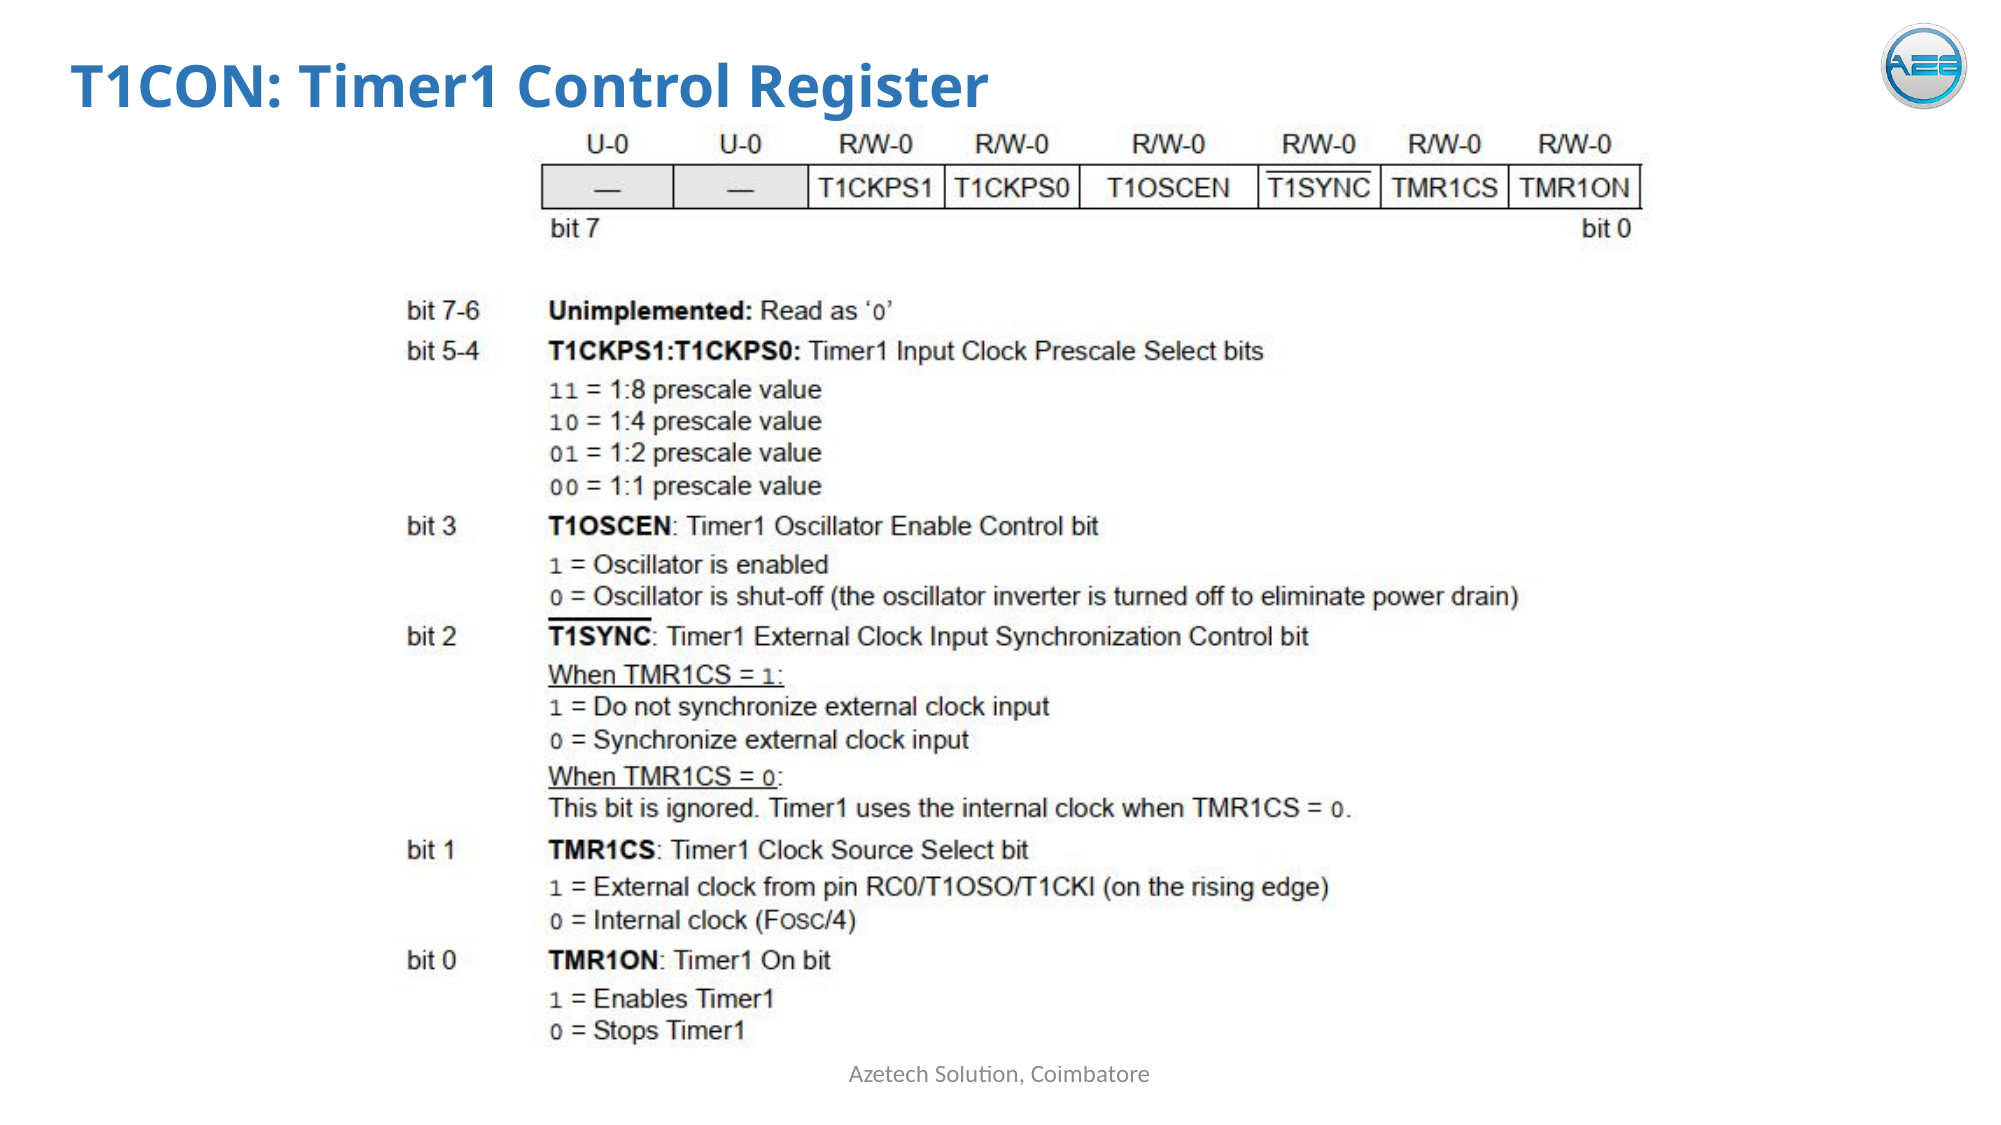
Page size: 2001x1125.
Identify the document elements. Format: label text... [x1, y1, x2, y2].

text_box T1CON: Timer1 Control Register [55, 47, 1145, 128]
picture [363, 124, 1657, 1066]
picture [1879, 21, 1968, 110]
footer Azetech Solution, Coimbatore [662, 1066, 1338, 1103]
